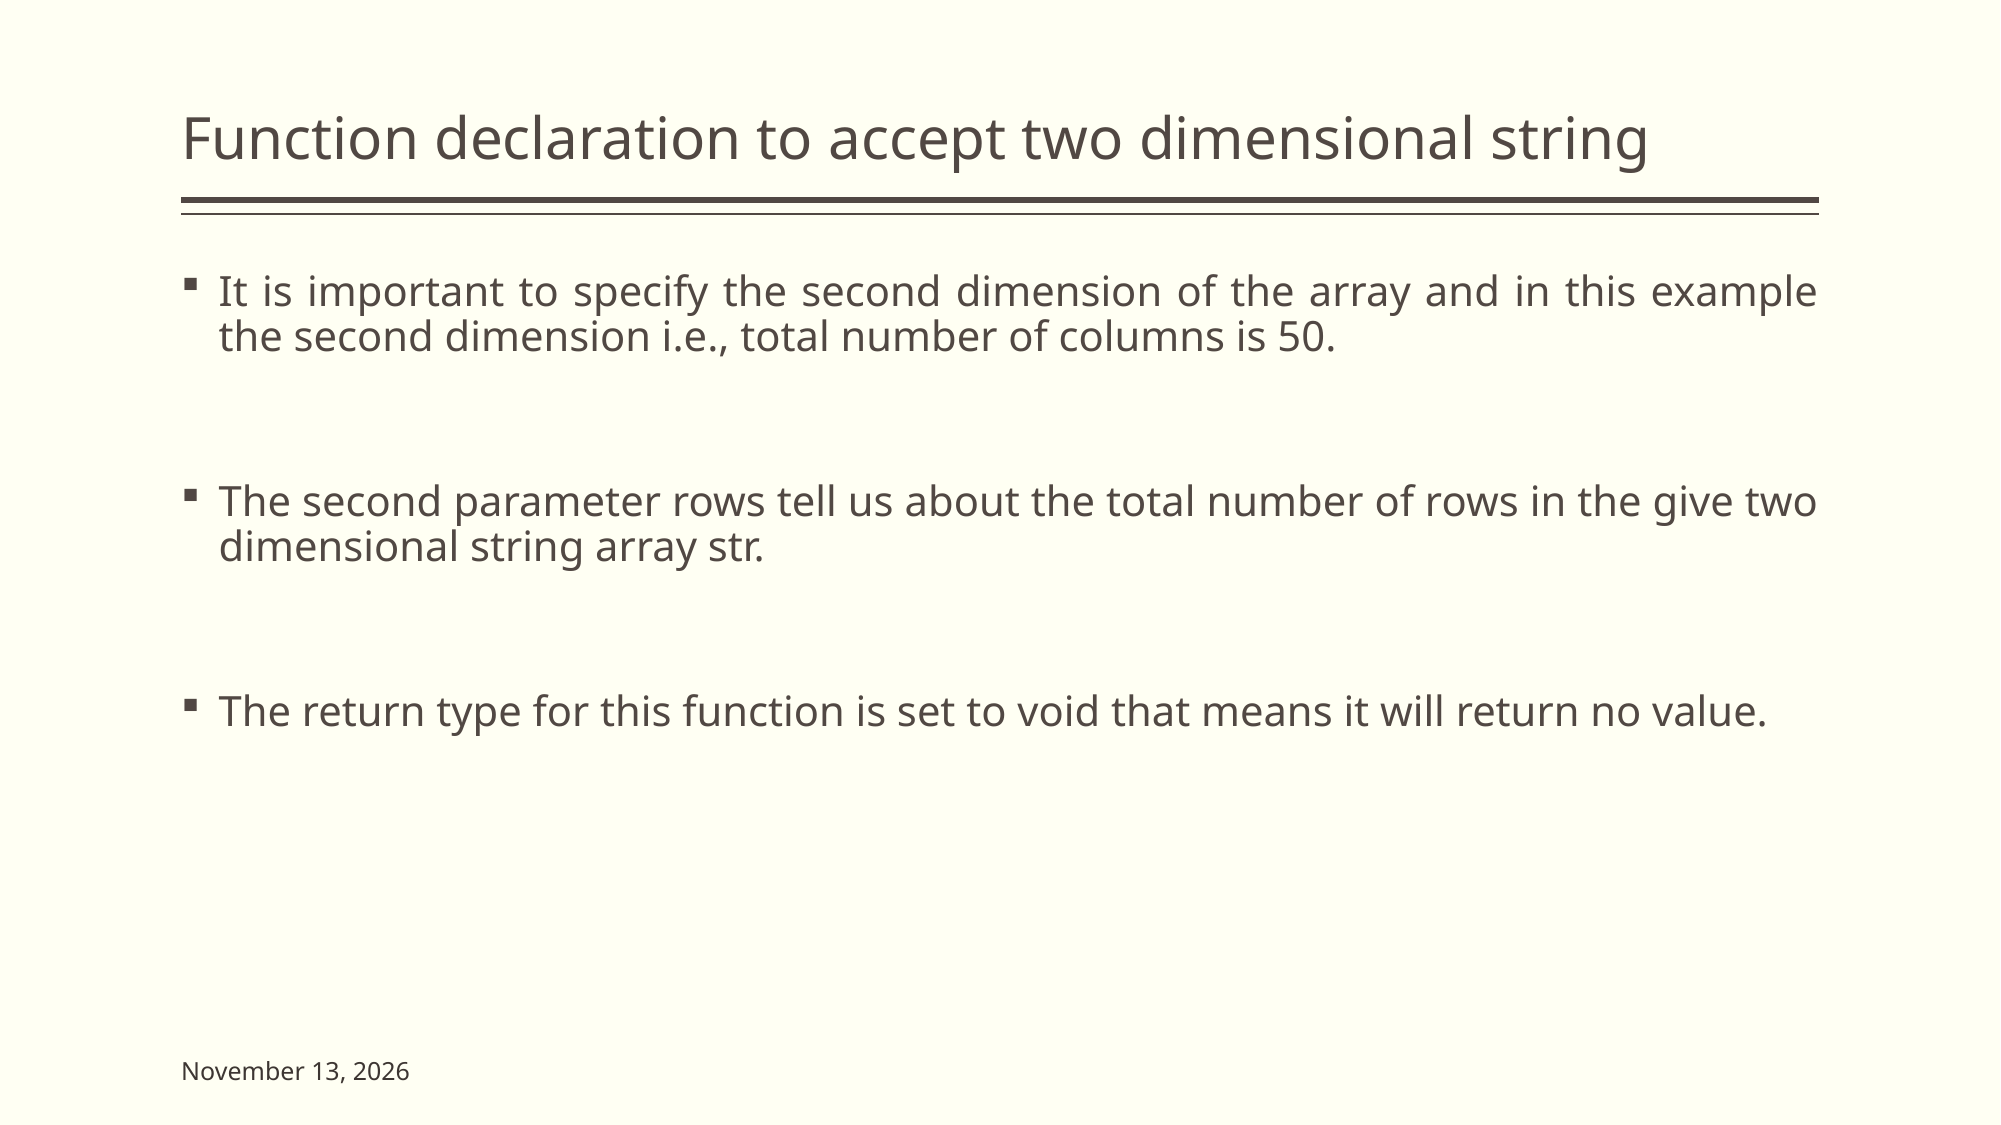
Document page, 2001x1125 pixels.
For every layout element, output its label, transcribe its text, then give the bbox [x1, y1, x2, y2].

list It is important to specify the second dimension of the array and in this example the second dimension i.e., total number of columns is 50. The second parameter rows tell us about the total number of rows in the give two dimensional string array str. The return type for this function is set to void that means it will return no value. [181, 262, 1819, 1013]
title Function declaration to accept two dimensional string [181, 0, 1819, 180]
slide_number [181, 1042, 482, 1103]
